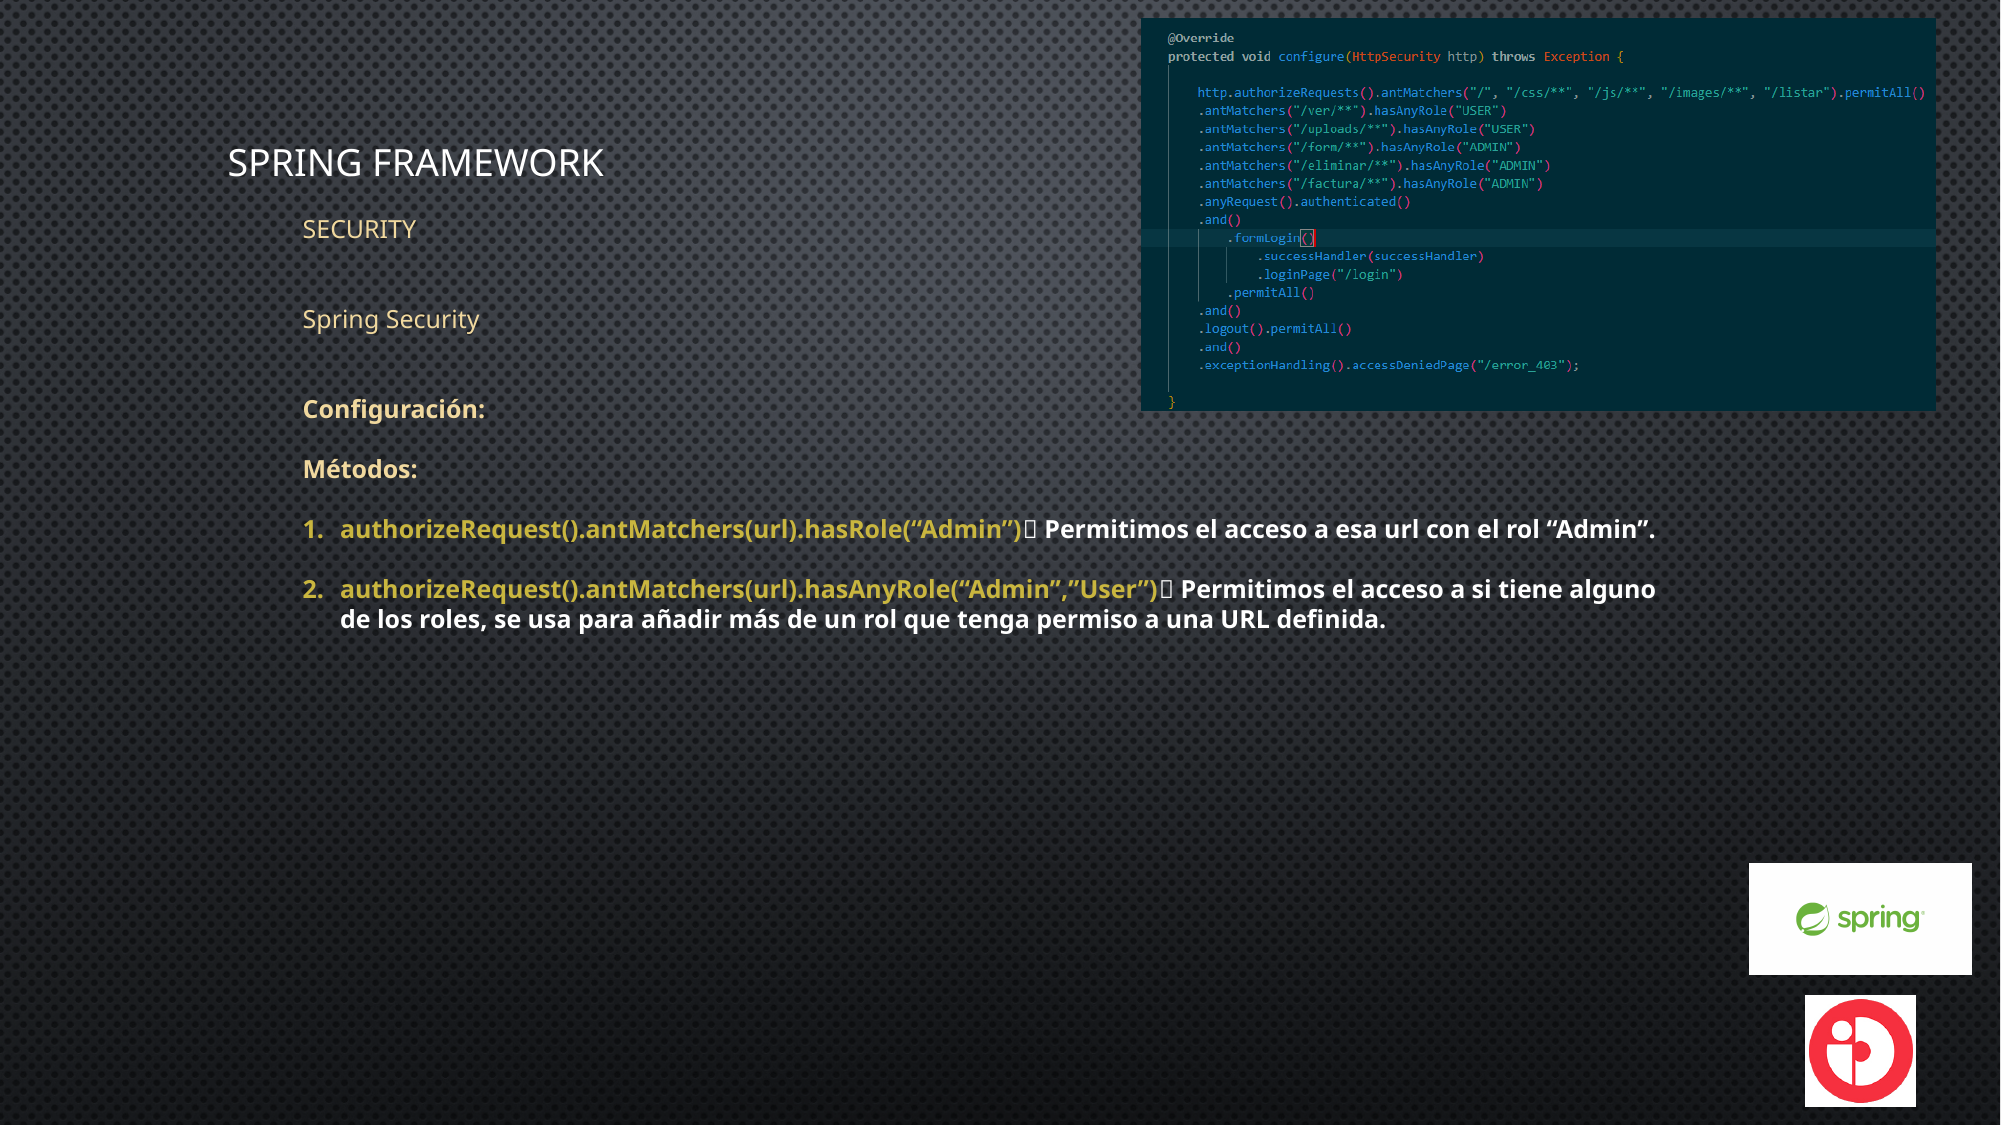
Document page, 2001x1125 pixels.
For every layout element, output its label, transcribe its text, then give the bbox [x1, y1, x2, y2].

picture [1141, 230, 1936, 246]
picture [1804, 995, 1917, 1107]
picture [1168, 36, 1177, 42]
picture [1749, 863, 1972, 975]
text_box SPRING FRAMEWORK SECURITY Spring Security Configuración: Métodos: authorizeRequest().antMatchers(url).hasRole(“Admin”) Permitimos el acceso a esa url con el rol “Admin”. authorizeRequest().antMatchers(url).hasAnyRole(“Admin”,”User”) Permitimos el acceso a si tiene alguno de los roles, se usa para añadir más de un rol que tenga permiso a una URL definida. [212, 131, 1703, 821]
